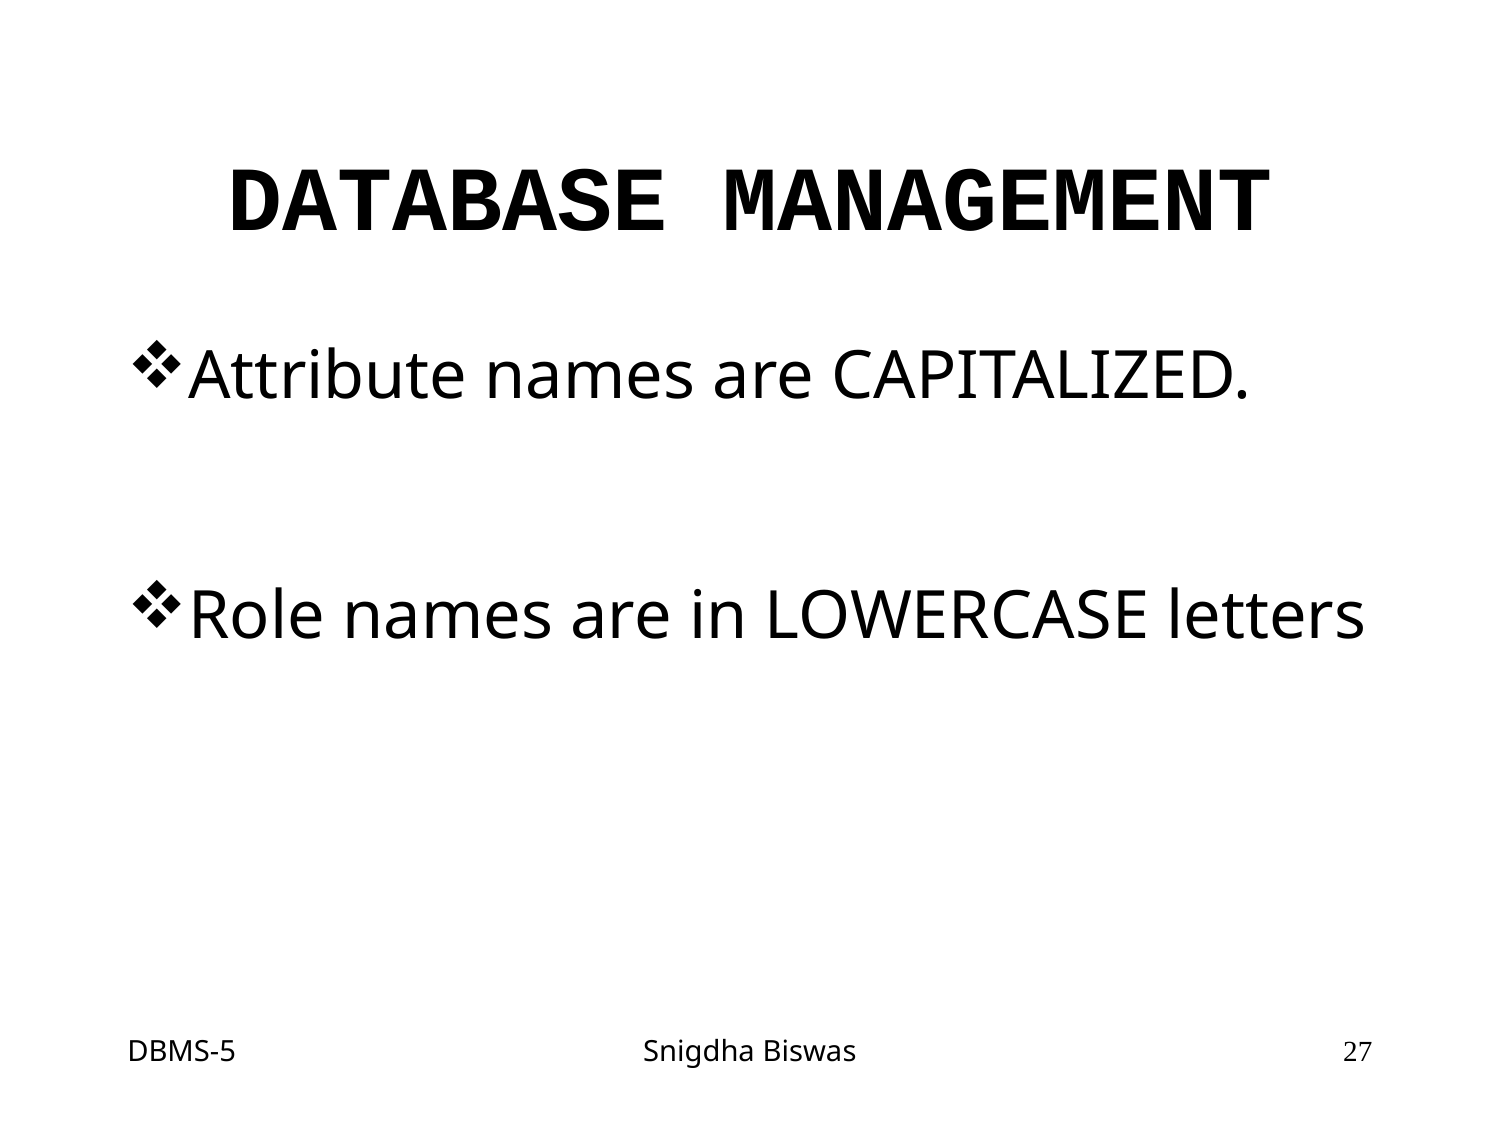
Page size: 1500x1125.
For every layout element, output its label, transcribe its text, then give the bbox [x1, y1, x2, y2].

text_box Snigdha Biswas [512, 1025, 988, 1100]
text_box Attribute names are CAPITALIZED. Role names are in LOWERCASE letters [112, 324, 1388, 1000]
text_box <number> [1074, 1025, 1388, 1100]
text_box DATABASE MANAGEMENT [112, 99, 1388, 288]
text_box DBMS-5 [112, 1025, 425, 1100]
